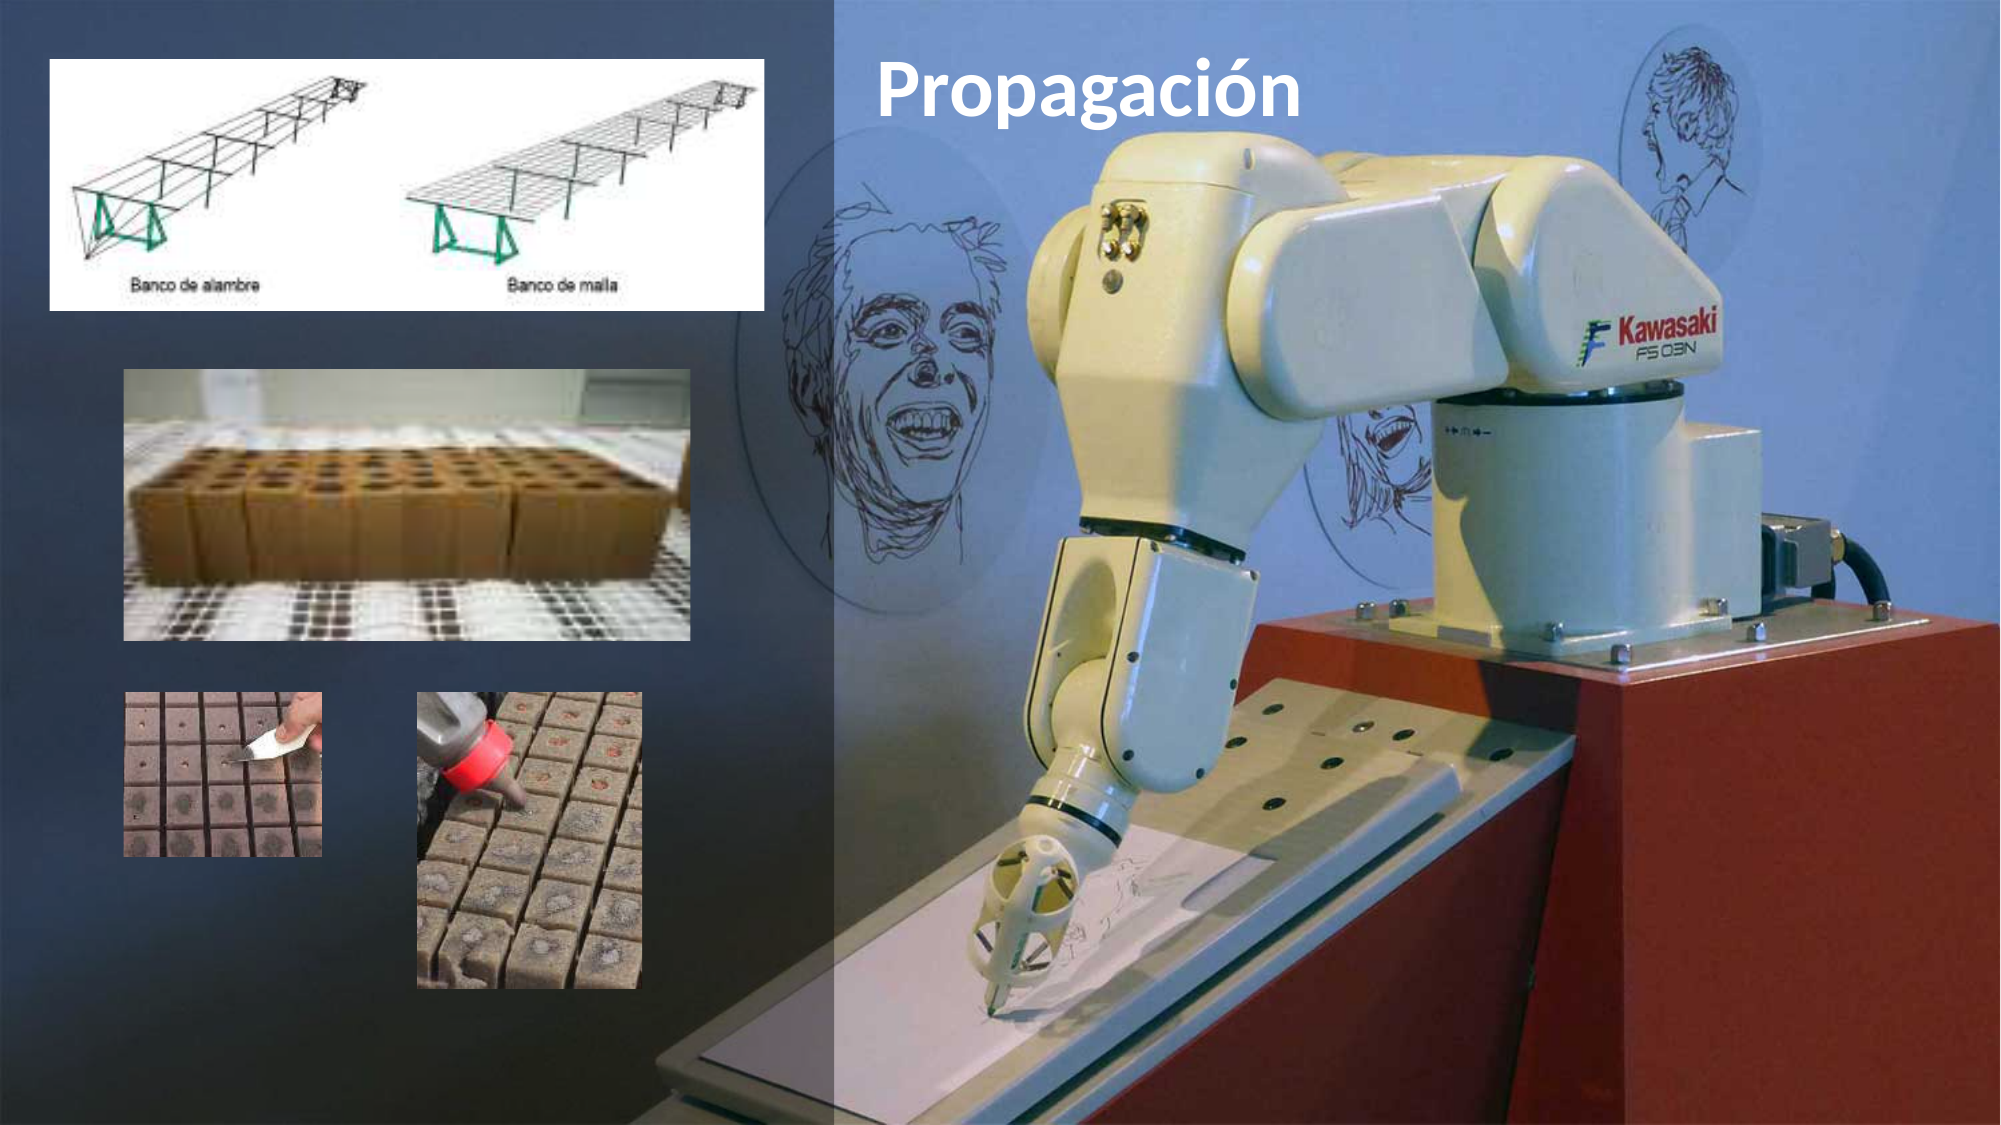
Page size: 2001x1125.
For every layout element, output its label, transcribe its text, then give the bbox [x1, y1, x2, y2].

text_box [0, 0, 835, 1125]
text_box Propagación [861, 25, 1470, 141]
picture [123, 692, 322, 857]
picture [835, 0, 2001, 1125]
picture [417, 692, 643, 989]
picture [49, 59, 765, 311]
picture [123, 369, 691, 641]
